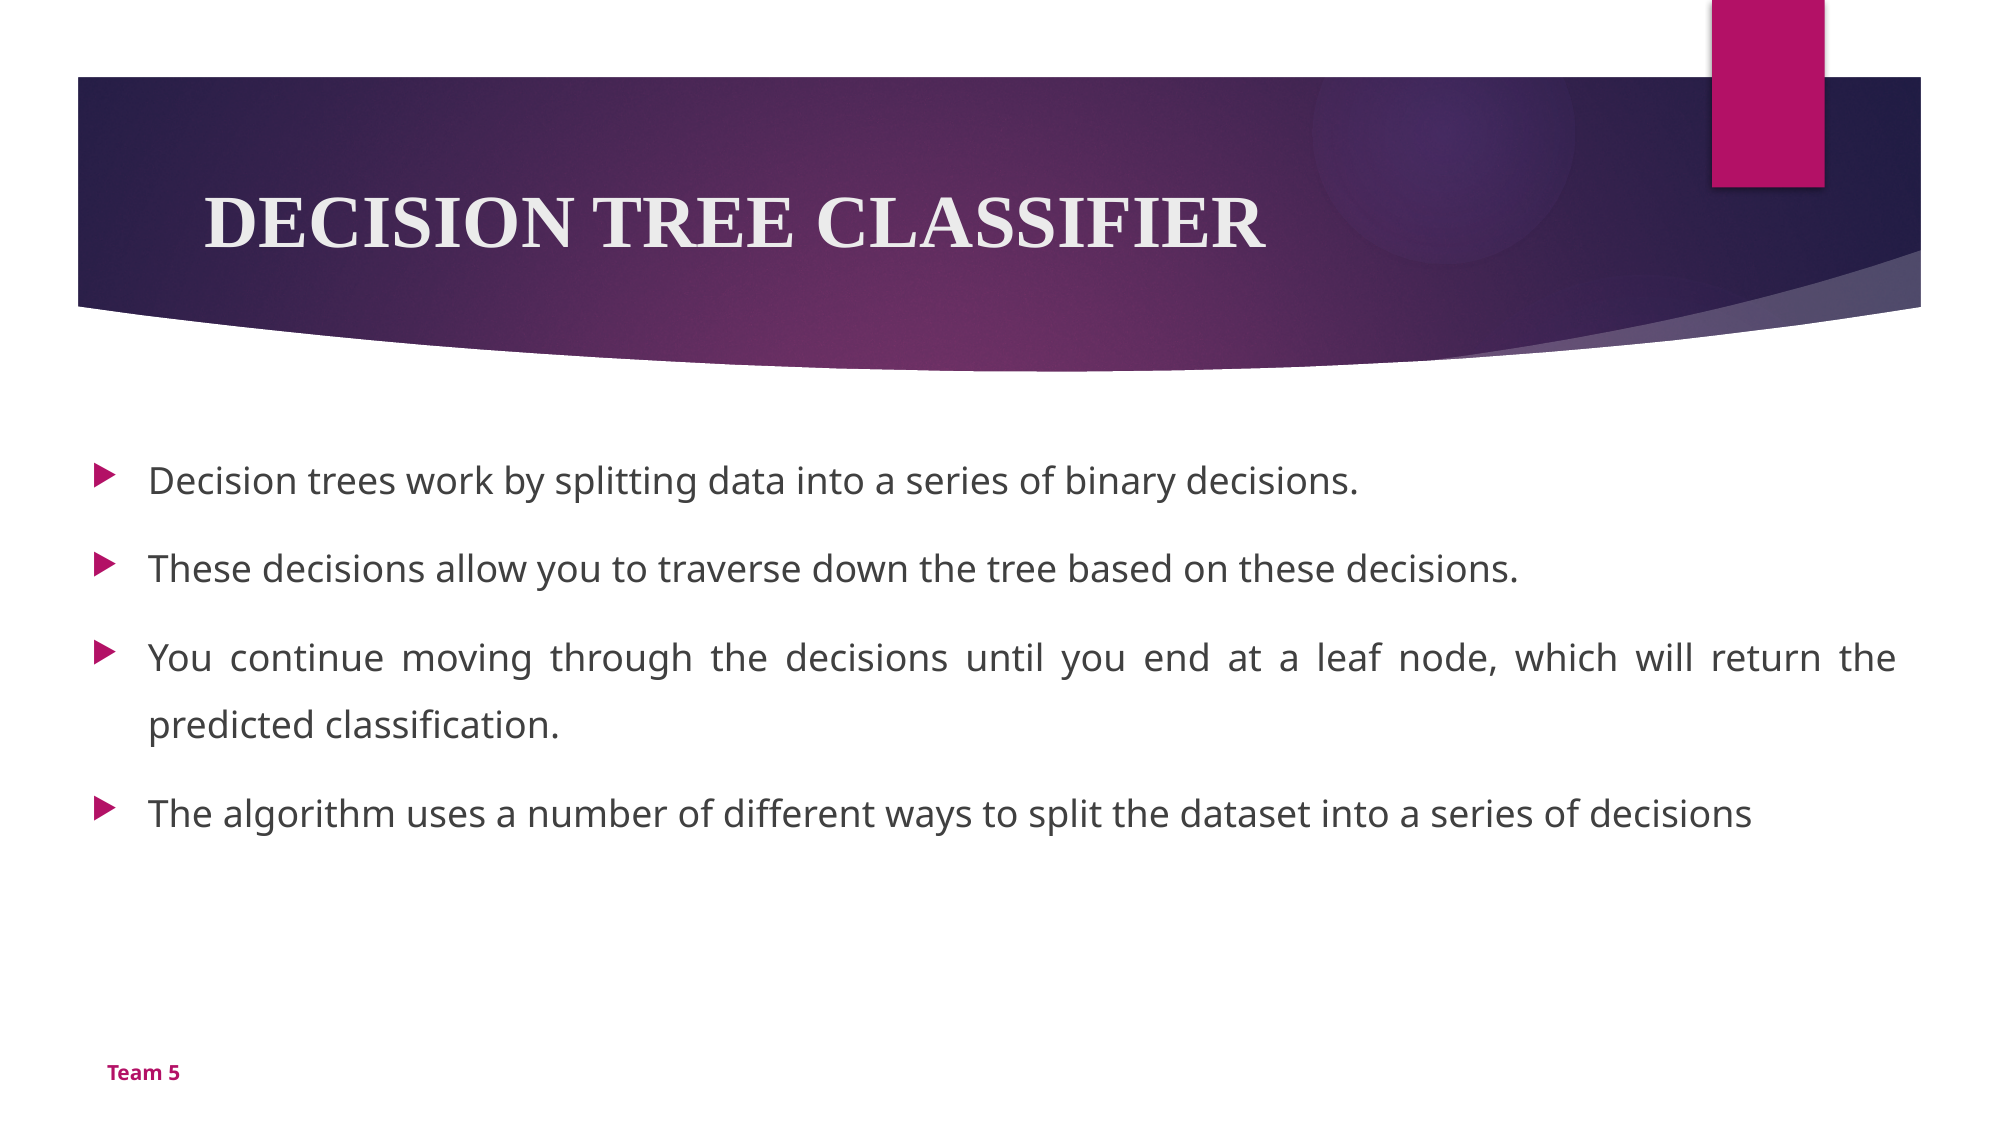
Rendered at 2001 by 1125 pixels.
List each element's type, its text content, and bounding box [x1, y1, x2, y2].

footer Team 5 [92, 1048, 726, 1099]
list Decision trees work by splitting data into a series of binary decisions. These decisions allow you to traverse down the tree based on these decisions. You continue moving through the decisions until you end at a leaf node, which will return the predicted classification. The algorithm uses a number of different ways to split the dataset into a series of decisions [76, 427, 1914, 988]
title DECISION TREE CLASSIFIER [189, 159, 1627, 276]
